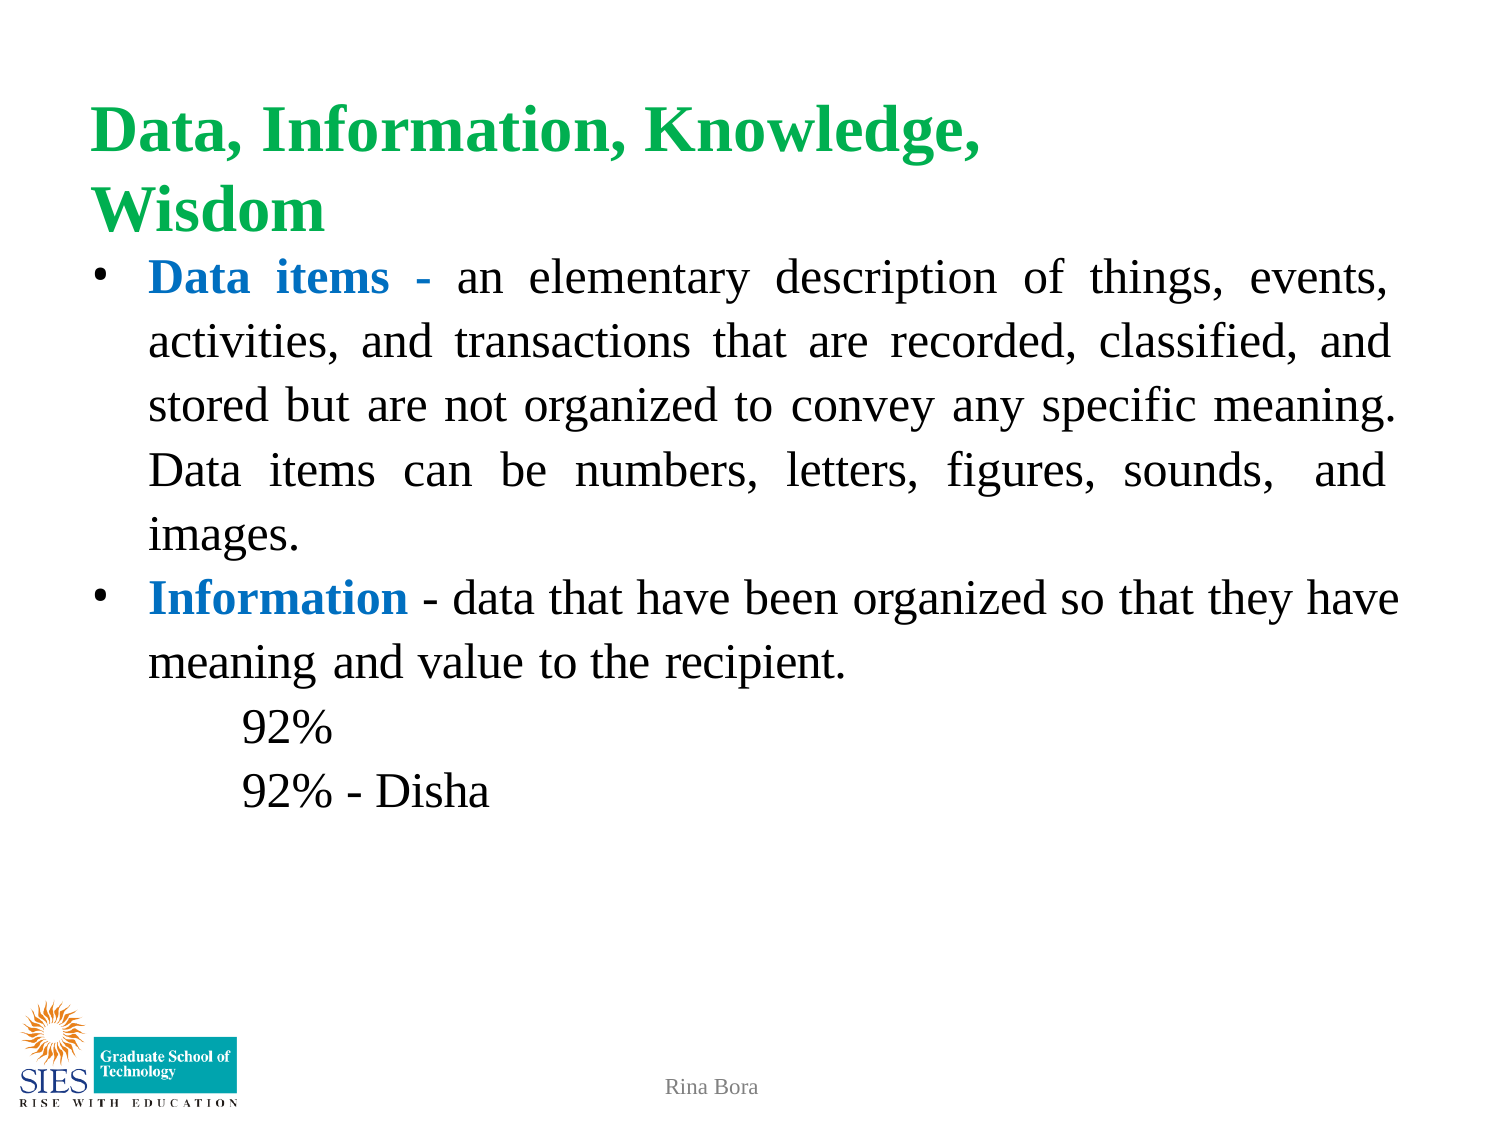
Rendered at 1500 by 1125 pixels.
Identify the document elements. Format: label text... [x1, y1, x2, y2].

text_box Data items - an elementary description of things, events, activities, and transactions that are recorded, classified, and stored but are not organized to convey any specific meaning. Data items can be numbers, letters, figures, sounds, and images. Information - data that have been organized so that they have meaning and value to the recipient. 92% 92% - Disha [89, 237, 1414, 818]
title Data, Information, Knowledge, Wisdom [87, 82, 1234, 273]
picture [19, 998, 237, 1107]
